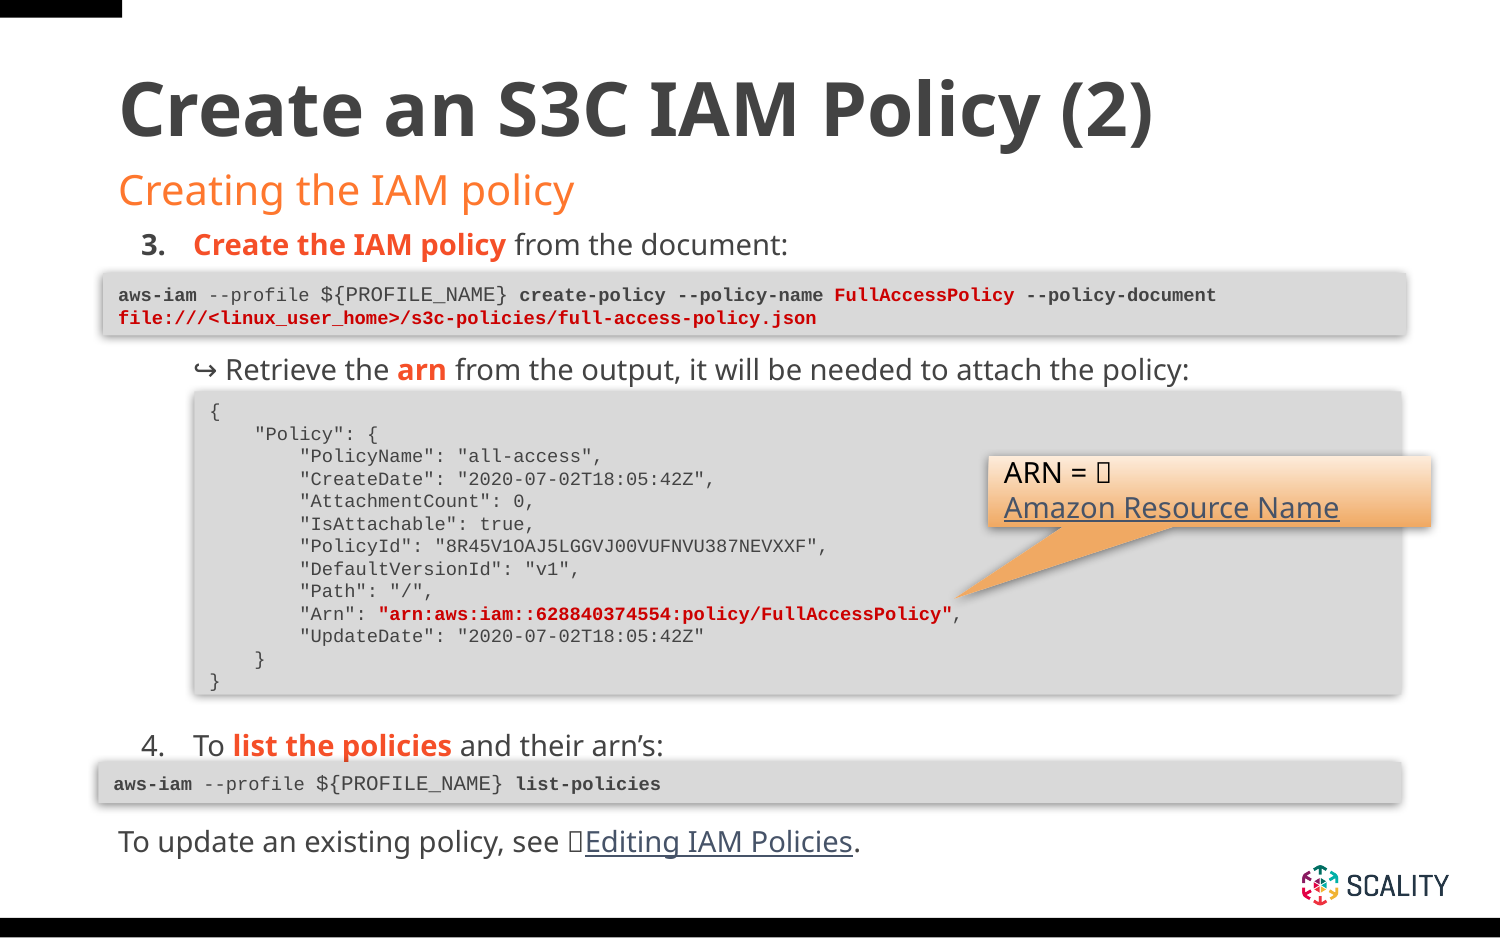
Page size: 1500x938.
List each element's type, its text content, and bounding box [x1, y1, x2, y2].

title Create an S3C IAM Policy (2) [103, 21, 1397, 159]
picture [1301, 864, 1450, 906]
list Create the IAM policy from the document: ↪ Retrieve the arn from the output, it will be needed to attach the policy: To list the policies and their arn’s: To update an existing policy, see 🔗Editing IAM Policies. [103, 814, 1397, 850]
text_box { "Policy": { "PolicyName": "all-access", "CreateDate": "2020-07-02T18:05:42Z", "AttachmentCount": 0, "IsAttachable": true, "PolicyId": "8R45V1OAJ5LGGVJ00VUFNVU387NEVXXF", "DefaultVersionId": "v1", "Path": "/", "Arn": "arn:aws:iam::628840374554:policy/FullAccessPolicy", "UpdateDate": "2020-07-02T18:05:42Z" } } [194, 391, 1402, 695]
text_box aws-iam --profile ${PROFILE_NAME} create-policy --policy-name FullAccessPolicy --policy-document file:///<linux_user_home>/s3c-policies/full-access-policy.json [103, 273, 1407, 336]
text_box ARN = 🔗Amazon Resource Name [954, 456, 1432, 599]
list Create the IAM policy from the document: ↪ Retrieve the arn from the output, it will be needed to attach the policy: To list the policies and their arn’s: To update an existing policy, see 🔗Editing IAM Policies. [103, 219, 1397, 269]
list Create the IAM policy from the document: ↪ Retrieve the arn from the output, it will be needed to attach the policy: To list the policies and their arn’s: To update an existing policy, see 🔗Editing IAM Policies. [103, 346, 1397, 757]
list Creating the IAM policy [103, 159, 1397, 219]
text_box aws-iam --profile ${PROFILE_NAME} list-policies [98, 762, 1402, 804]
